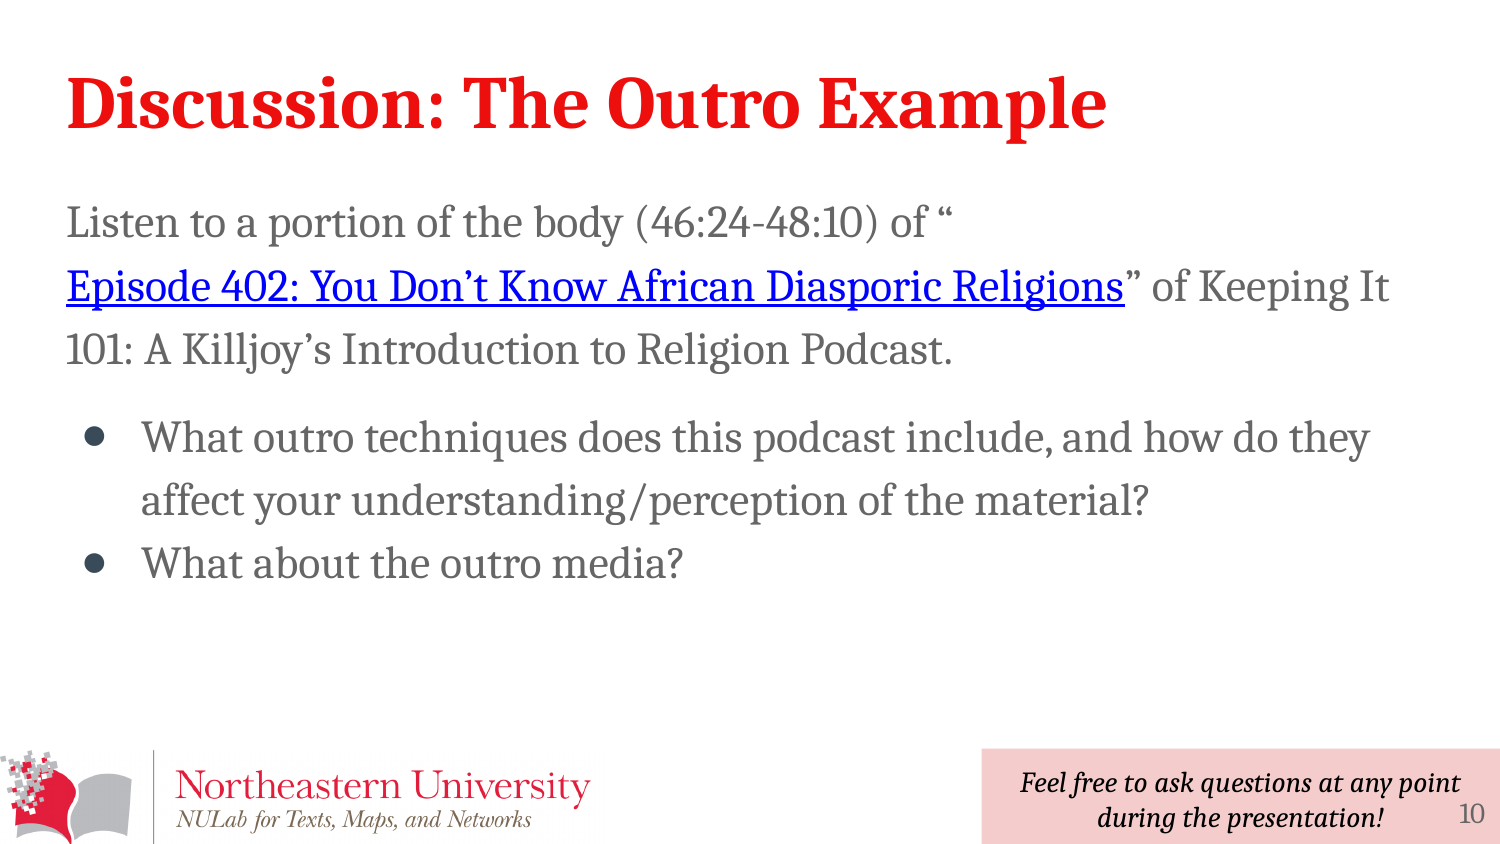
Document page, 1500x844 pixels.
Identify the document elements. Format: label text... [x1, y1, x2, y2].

slide_number ‹#› [1410, 779, 1500, 844]
title Discussion: The Outro Example [51, 38, 1449, 133]
list Listen to a portion of the body (46:24-48:10) of “Episode 402: You Don’t Know African Diasporic Religions” of Keeping It 101: A Killjoy’s Introduction to Religion Podcast. What outro techniques does this podcast include, and how do they affect your understanding/perception of the material? What about the outro media? [51, 168, 1449, 730]
picture [0, 750, 605, 844]
